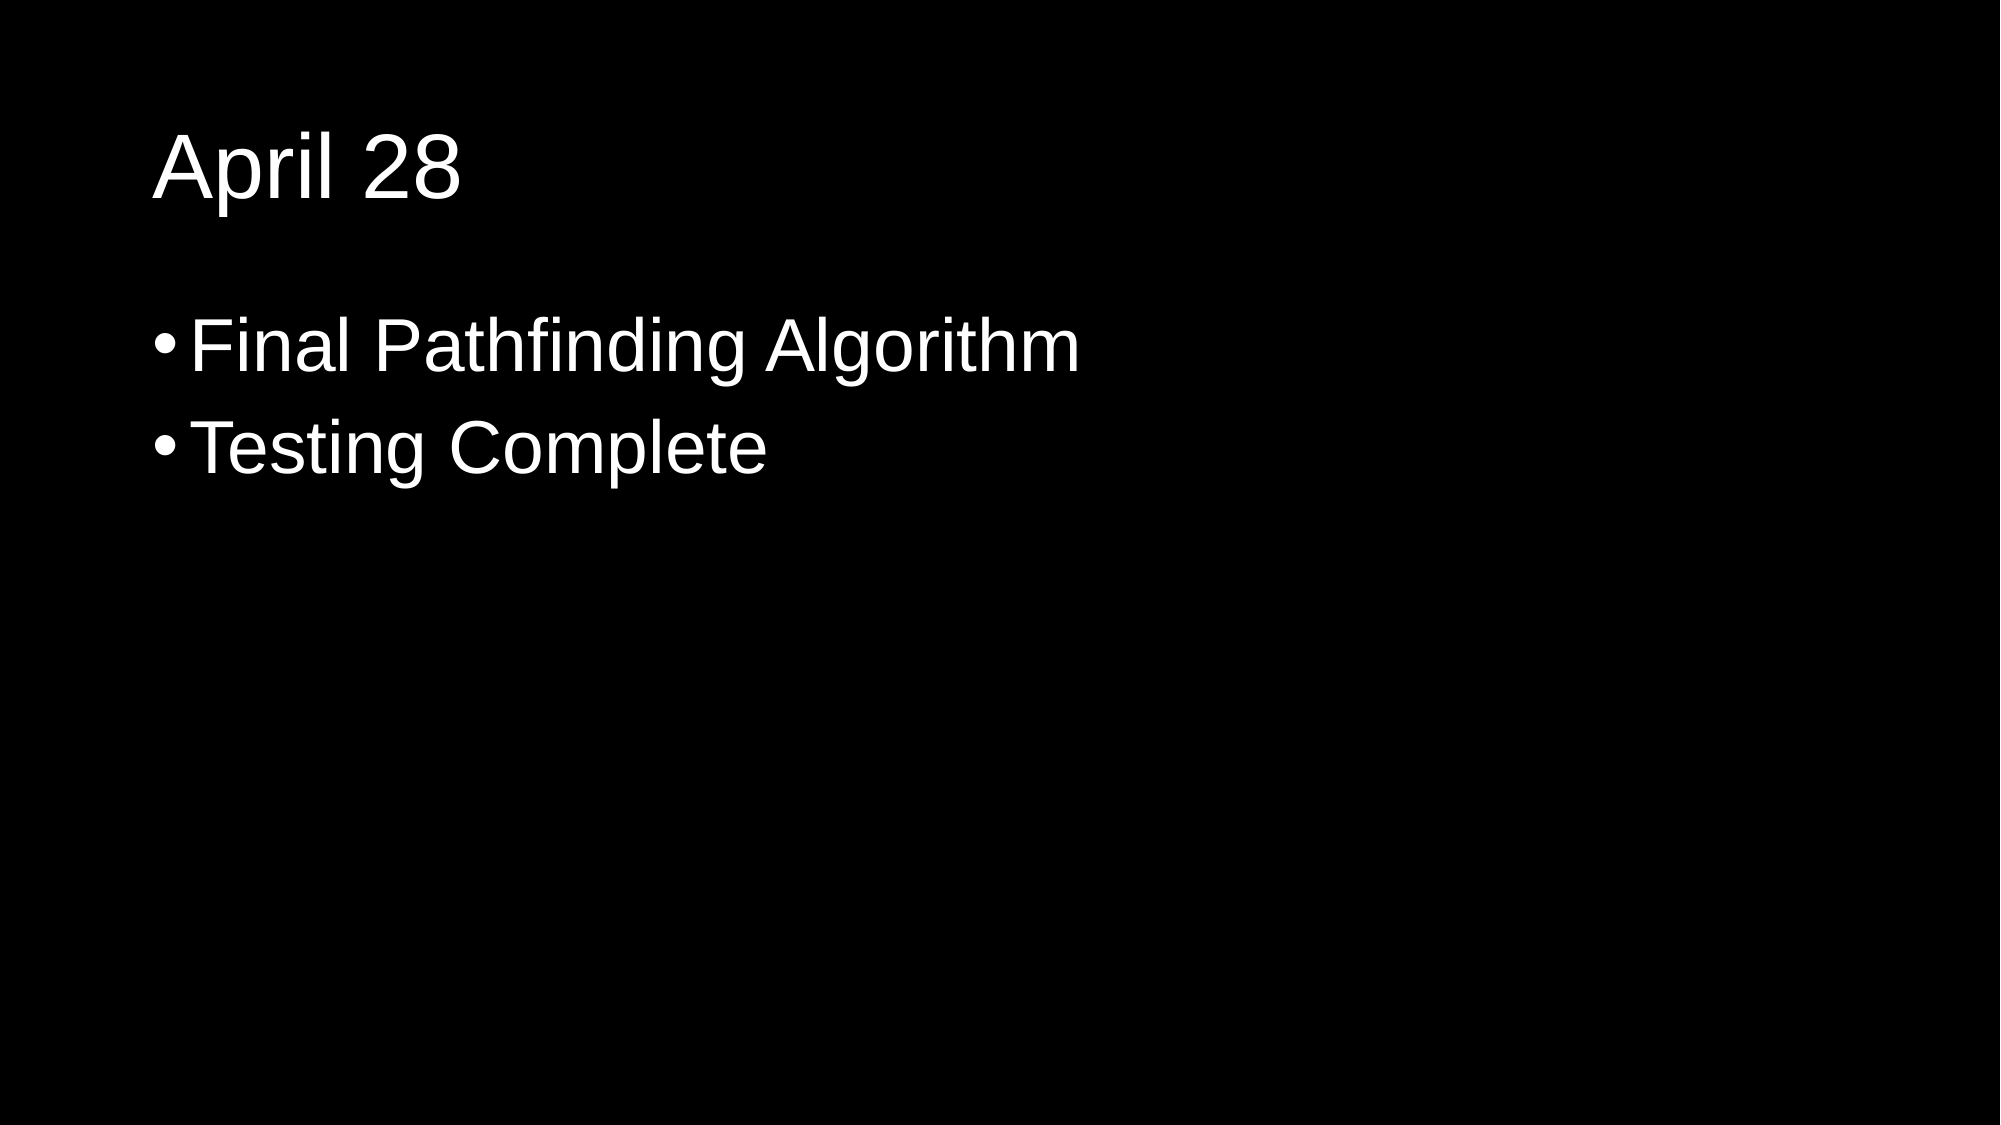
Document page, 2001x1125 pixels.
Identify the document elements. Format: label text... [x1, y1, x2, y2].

title April 28 [137, 59, 1863, 278]
list Final Pathfinding Algorithm Testing Complete [137, 299, 1863, 1014]
